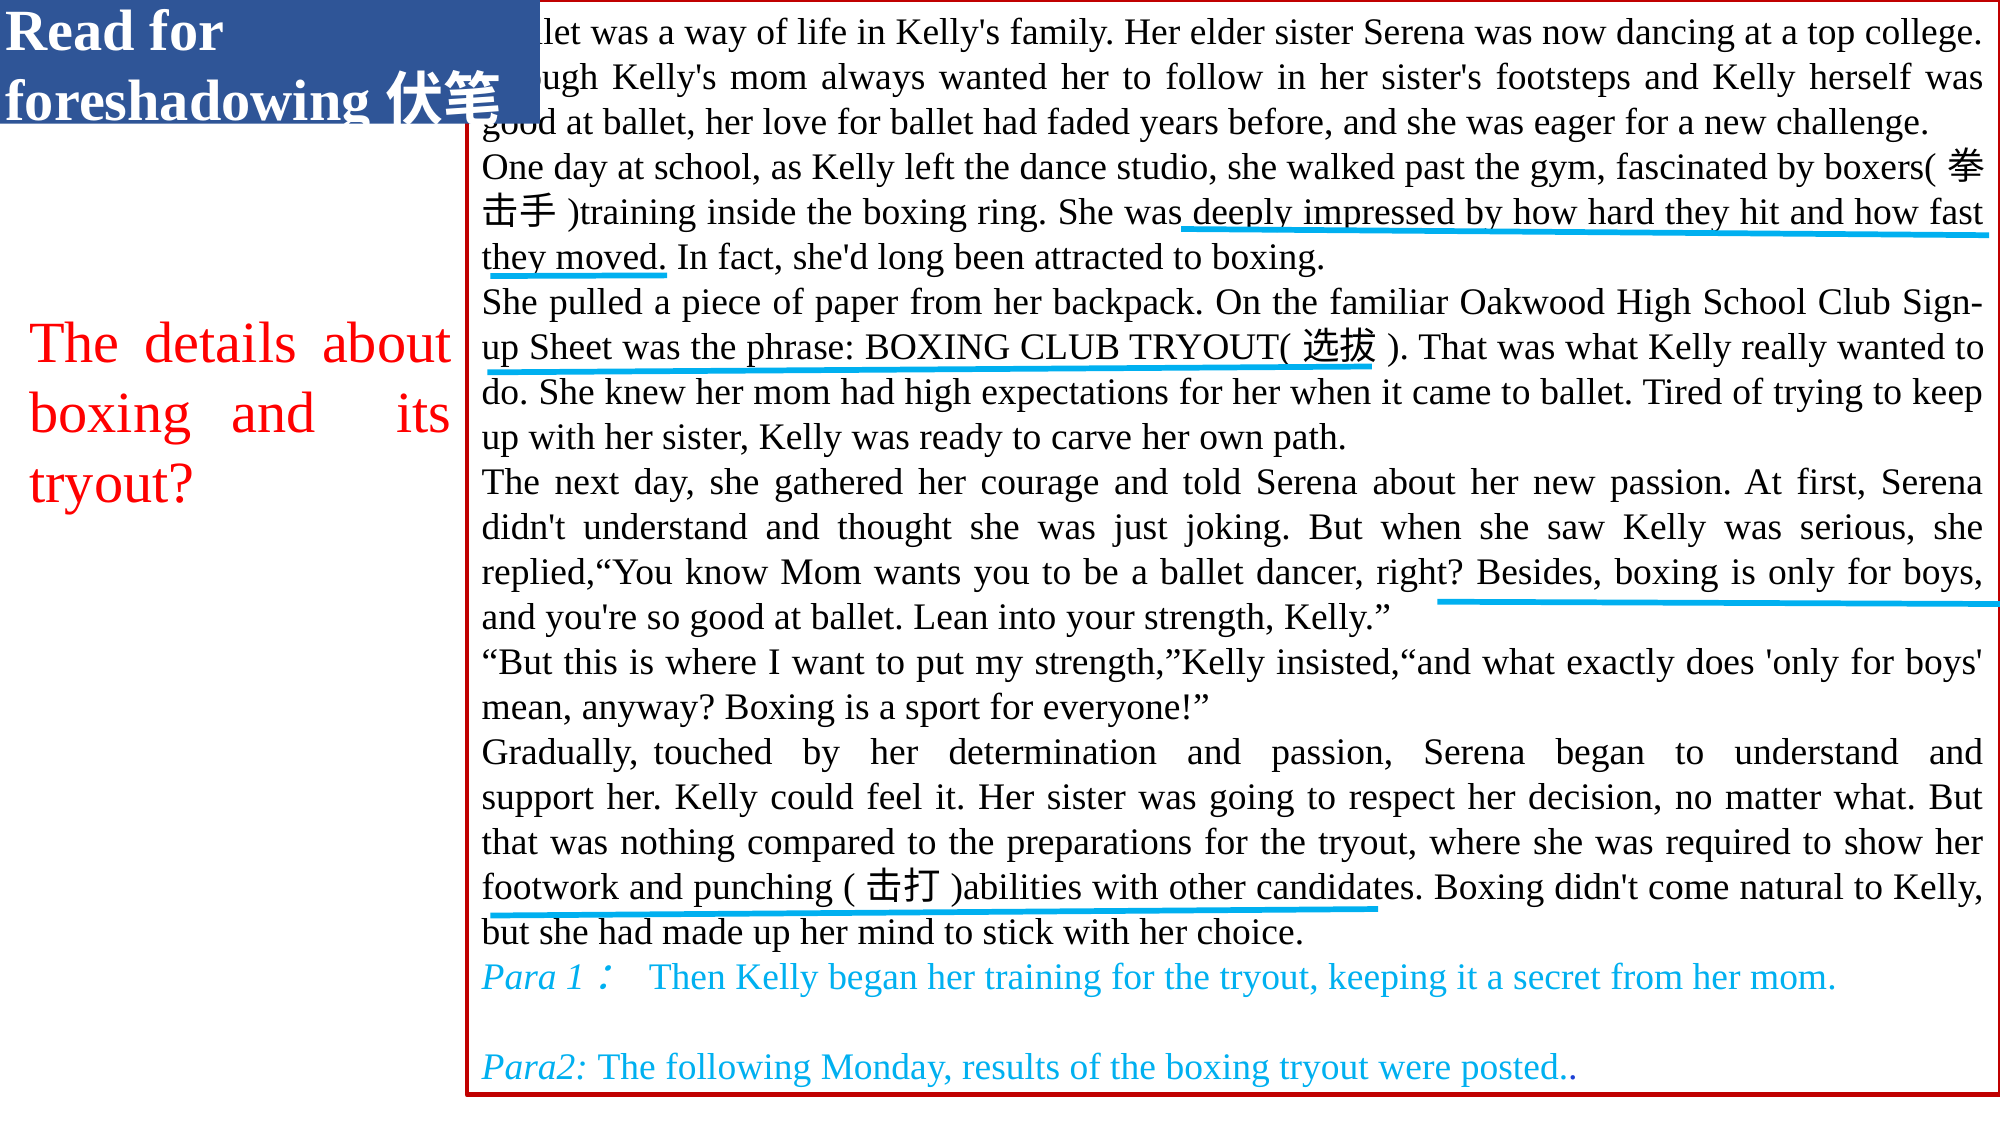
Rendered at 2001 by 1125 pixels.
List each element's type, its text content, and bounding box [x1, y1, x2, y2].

text_box Read for foreshadowing伏笔 [0, 0, 540, 124]
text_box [1181, 228, 1989, 236]
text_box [487, 366, 1372, 373]
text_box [1437, 601, 2000, 605]
text_box The details about boxing and its tryout? [14, 296, 467, 522]
text_box Ballet was a way of life in Kelly's family. Her elder sister Serena was now dancing at a top college. Though Kelly's mom always wanted her to follow in her sister's footsteps and Kelly herself was good at ballet, her love for ballet had faded years before, and she was eager for a new challenge. One day at school, as Kelly left the dance studio, she walked past the gym, fascinated by boxers(拳击手)training inside the boxing ring. She was deeply impressed by how hard they hit and how fast they moved. In fact, she'd long been attracted to boxing. She pulled a piece of paper from her backpack. On the familiar Oakwood High School Club Sign-up Sheet was the phrase: BOXING CLUB TRYOUT(选拔). That was what Kelly really wanted to do. She knew her mom had high expectations for her when it came to ballet. Tired of trying to keep up with her sister, Kelly was ready to carve her own path. The next day, she gathered her courage and told Serena about her new passion. At first, Serena didn't understand and thought she was just joking. But when she saw Kelly was serious, she replied,“You know Mom wants you to be a ballet dancer, right? Besides, boxing is only for boys, and you're so good at ballet. Lean into your strength, Kelly.” “But this is where I want to put my strength,”Kelly insisted,“and what exactly does 'only for boys' mean, anyway? Boxing is a sport for everyone!” Gradually, touched by her determination and passion, Serena began to understand and support her. Kelly could feel it. Her sister was going to respect her decision, no matter what. But that was nothing compared to the preparations for the tryout, where she was required to show her footwork and punching (击打)abilities with other candidates. Boxing didn't come natural to Kelly, but she had made up her mind to stick with her choice. Para 1： Then Kelly began her training for the tryout, keeping it a secret from her mom. Para2: The following Monday, results of the boxing tryout were posted.. [466, 0, 2000, 1095]
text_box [490, 909, 1379, 916]
